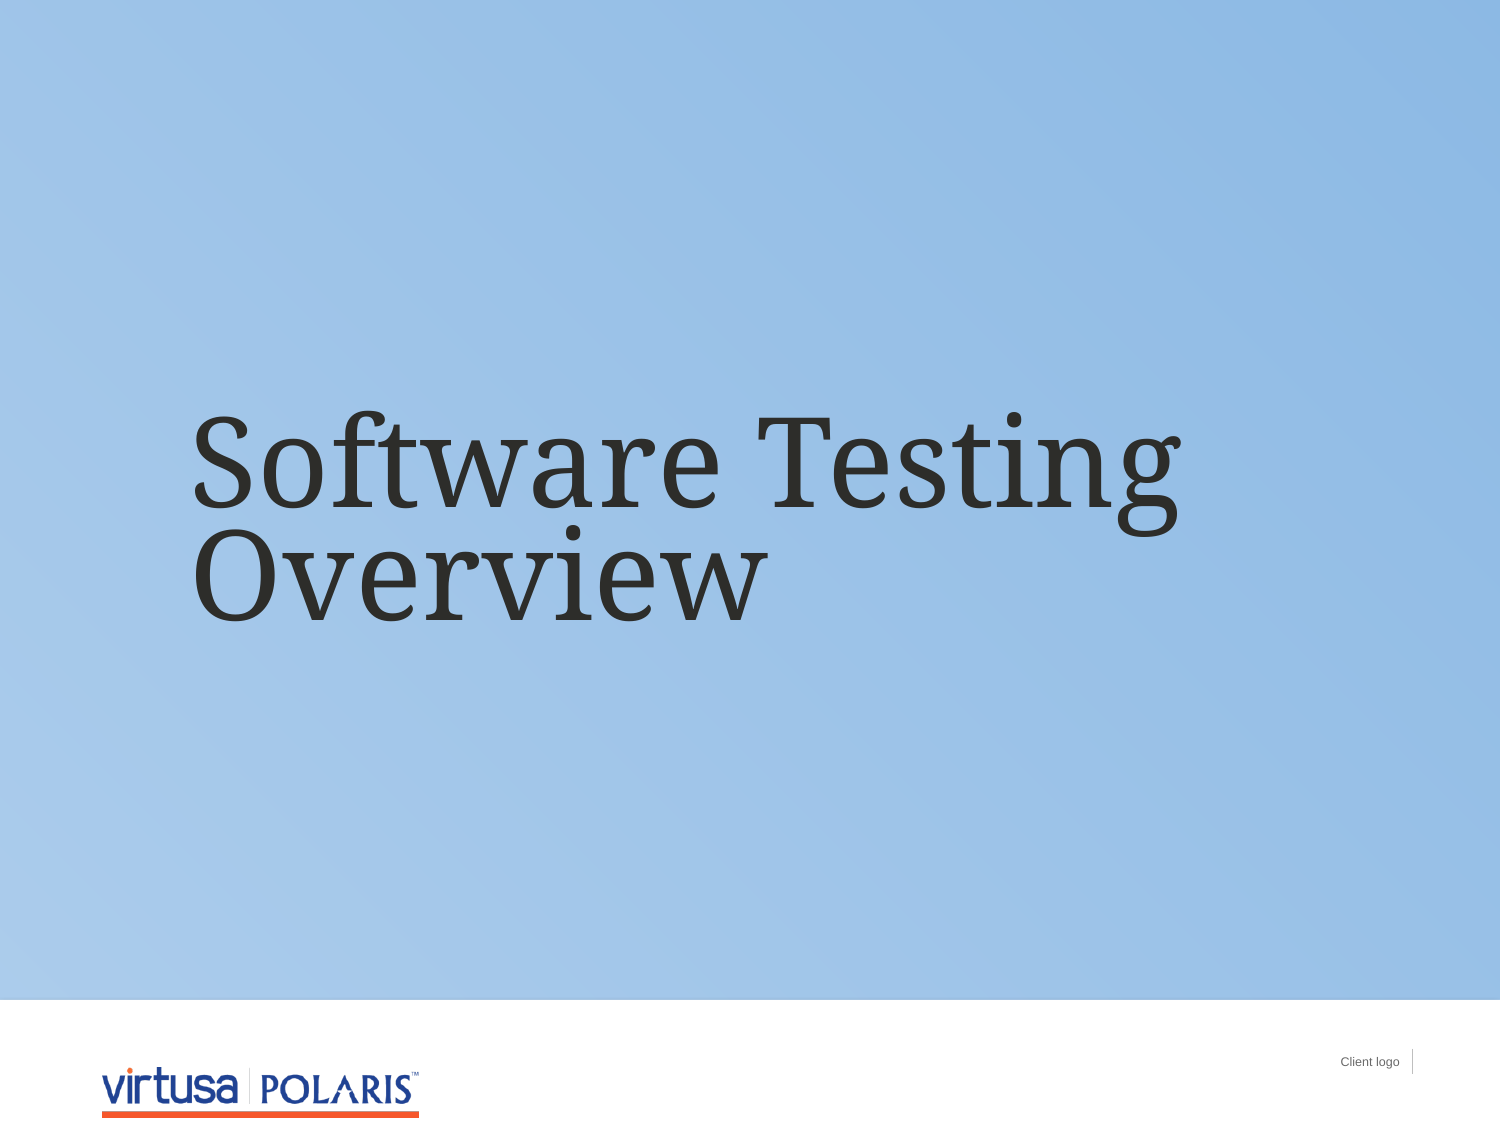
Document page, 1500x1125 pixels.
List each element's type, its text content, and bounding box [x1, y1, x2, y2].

picture [99, 1067, 421, 1120]
title Software Testing Overview [174, 414, 1363, 643]
